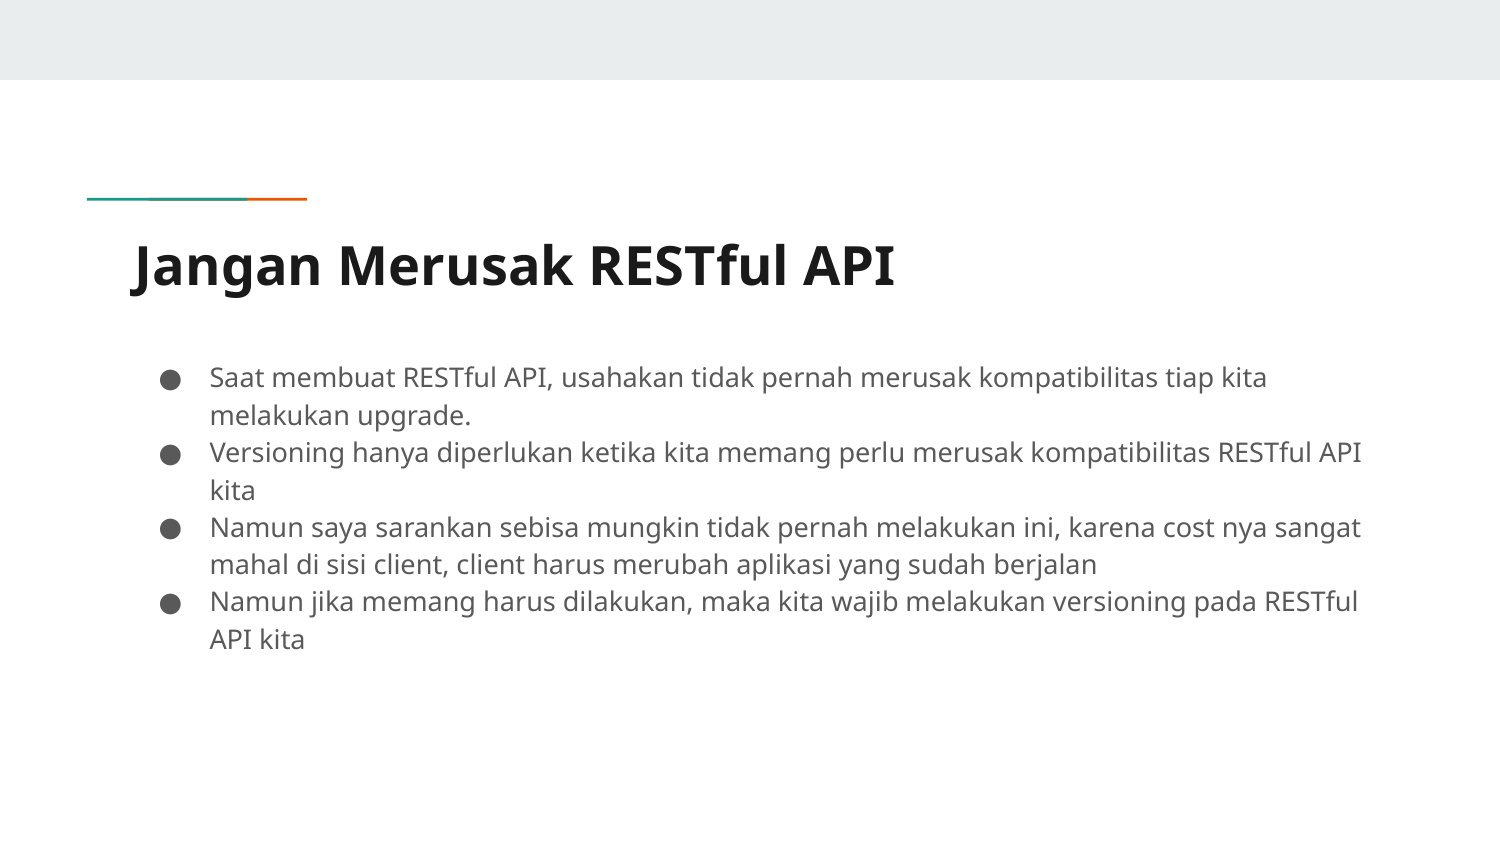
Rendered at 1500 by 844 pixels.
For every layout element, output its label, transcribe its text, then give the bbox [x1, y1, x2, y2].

list Saat membuat RESTful API, usahakan tidak pernah merusak kompatibilitas tiap kita melakukan upgrade. Versioning hanya diperlukan ketika kita memang perlu merusak kompatibilitas RESTful API kita Namun saya sarankan sebisa mungkin tidak pernah melakukan ini, karena cost nya sangat mahal di sisi client, client harus merubah aplikasi yang sudah berjalan Namun jika memang harus dilakukan, maka kita wajib melakukan versioning pada RESTful API kita [119, 341, 1381, 712]
title Jangan Merusak RESTful API [119, 216, 1381, 305]
